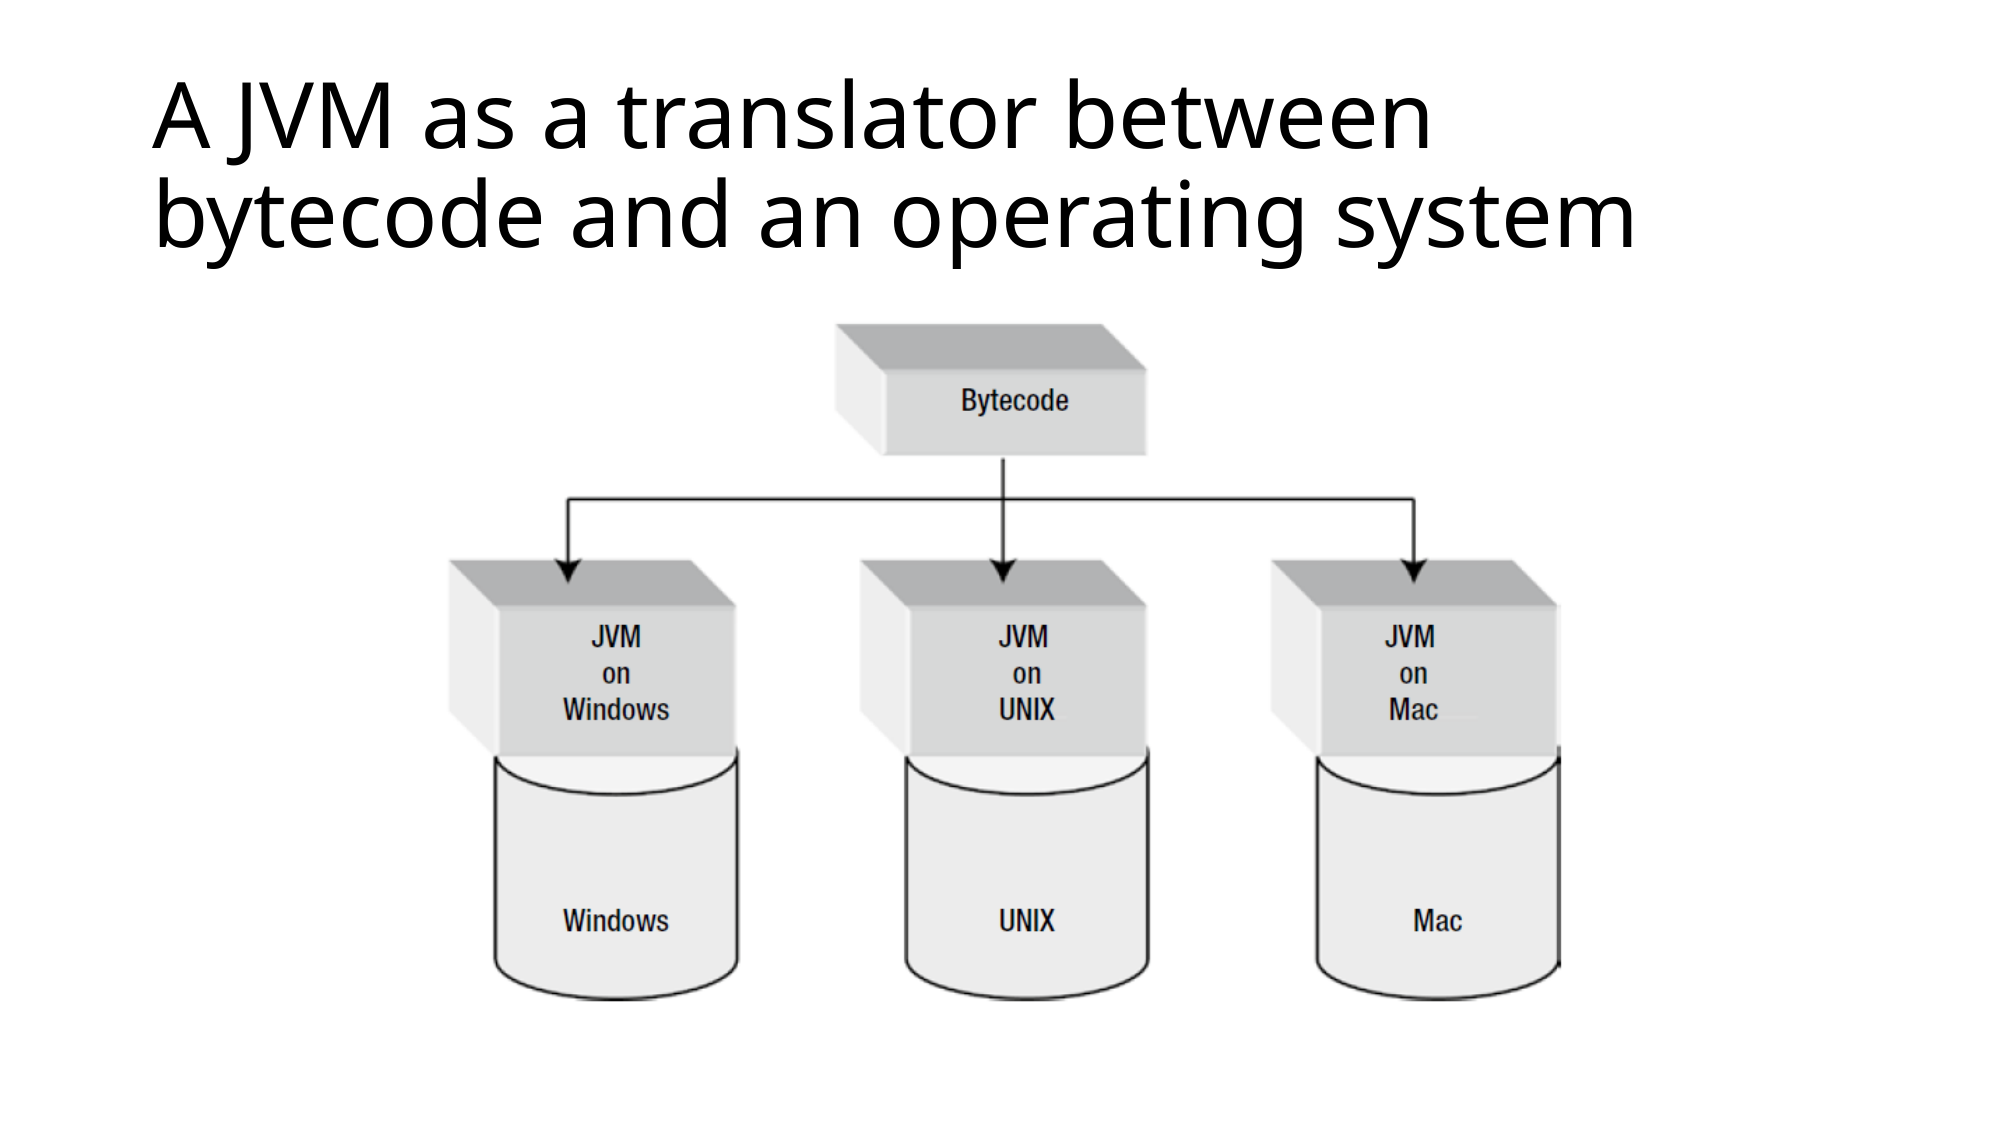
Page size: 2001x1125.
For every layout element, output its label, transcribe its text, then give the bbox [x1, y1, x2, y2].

title A JVM as a translator between bytecode and an operating system [137, 59, 1863, 278]
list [415, 299, 1585, 1014]
